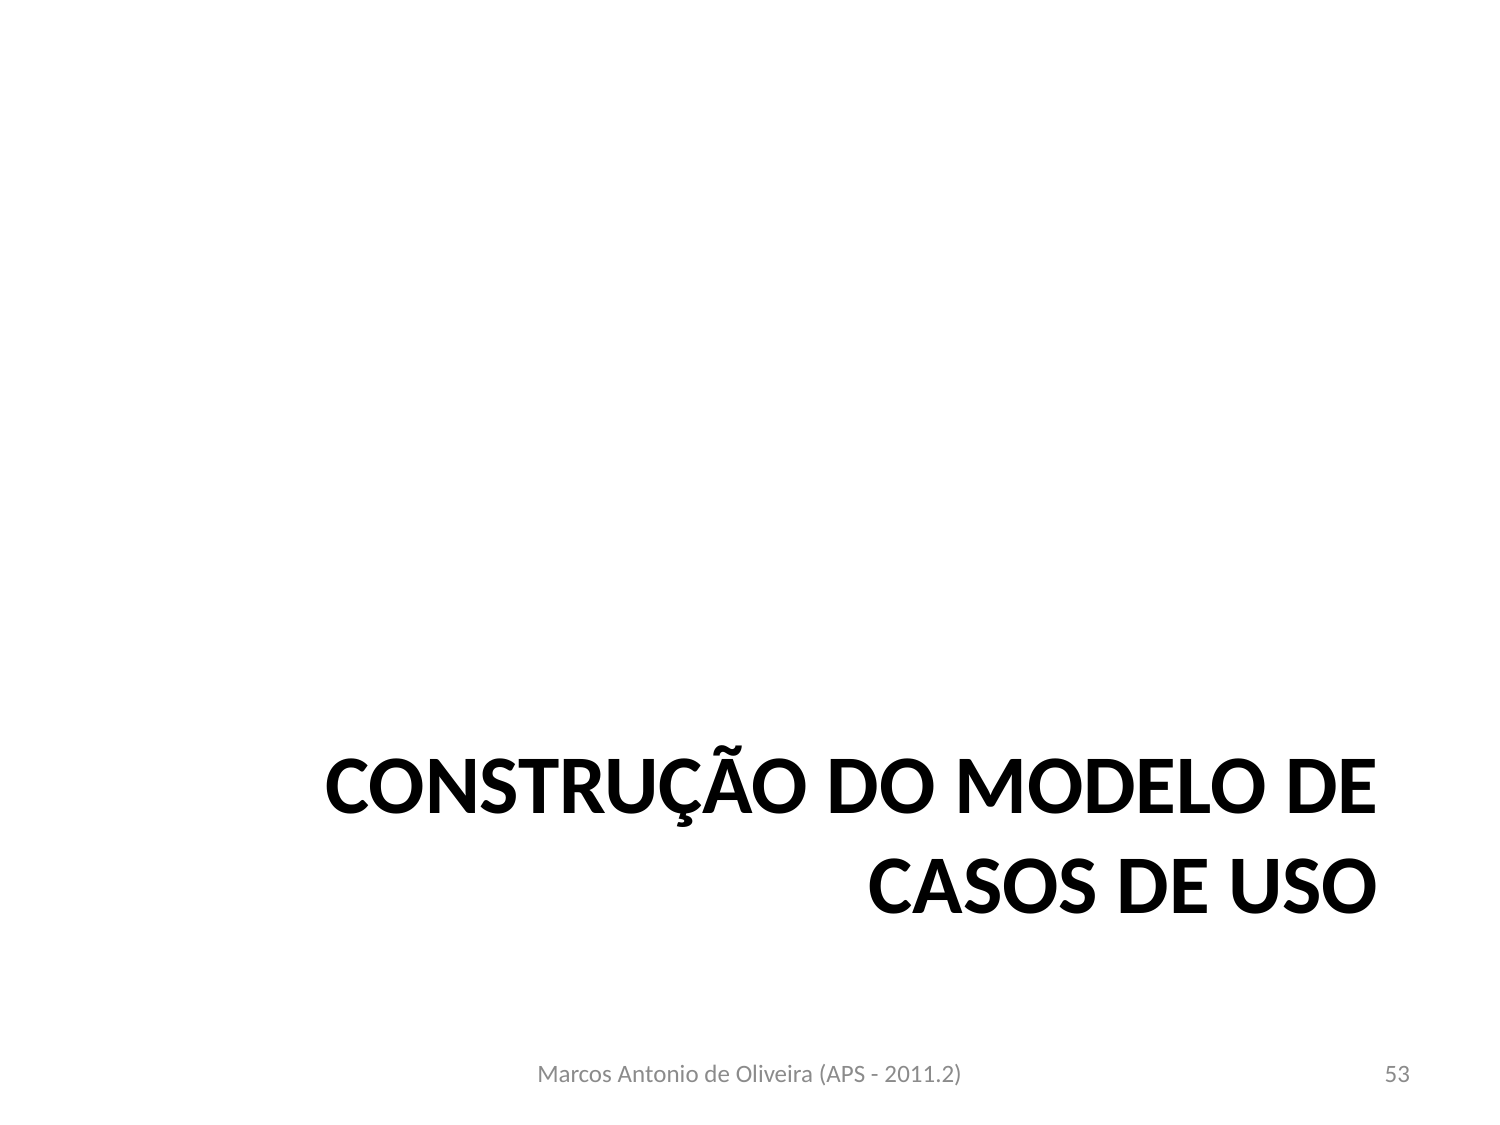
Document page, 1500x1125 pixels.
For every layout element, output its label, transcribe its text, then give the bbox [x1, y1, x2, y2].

footer Marcos Antonio de Oliveira (APS - 2011.2) [512, 1042, 988, 1103]
title Construção do modelo de casos de uso [118, 722, 1394, 947]
slide_number 53 [1074, 1042, 1425, 1103]
